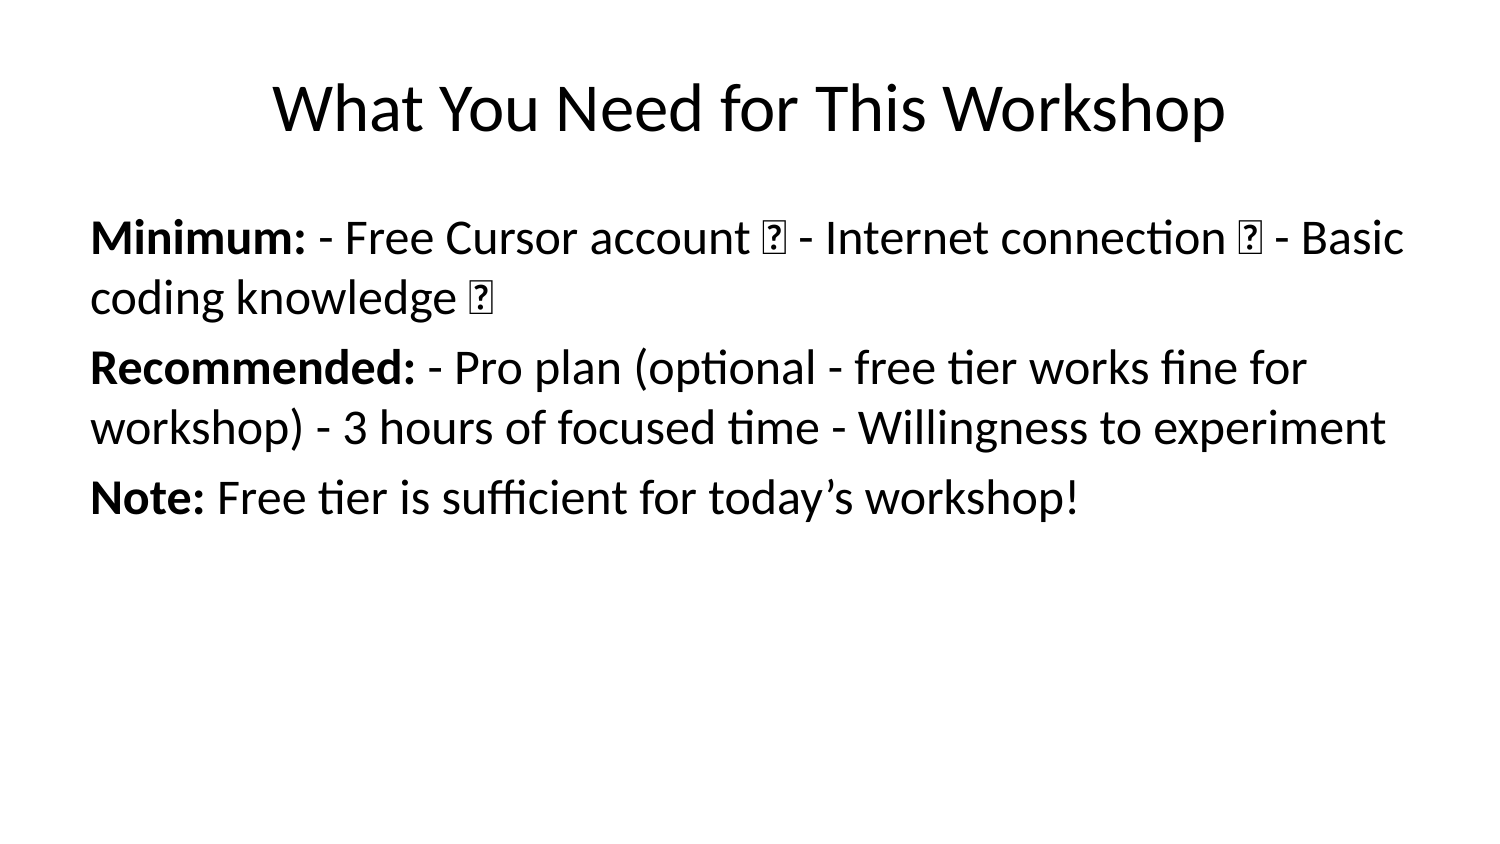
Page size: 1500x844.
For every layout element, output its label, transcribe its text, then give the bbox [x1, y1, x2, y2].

list Minimum: - Free Cursor account ✅ - Internet connection ✅ - Basic coding knowledge ✅ Recommended: - Pro plan (optional - free tier works fine for workshop) - 3 hours of focused time - Willingness to experiment Note: Free tier is sufficient for today’s workshop! [75, 196, 1425, 754]
title What You Need for This Workshop [75, 33, 1425, 175]
